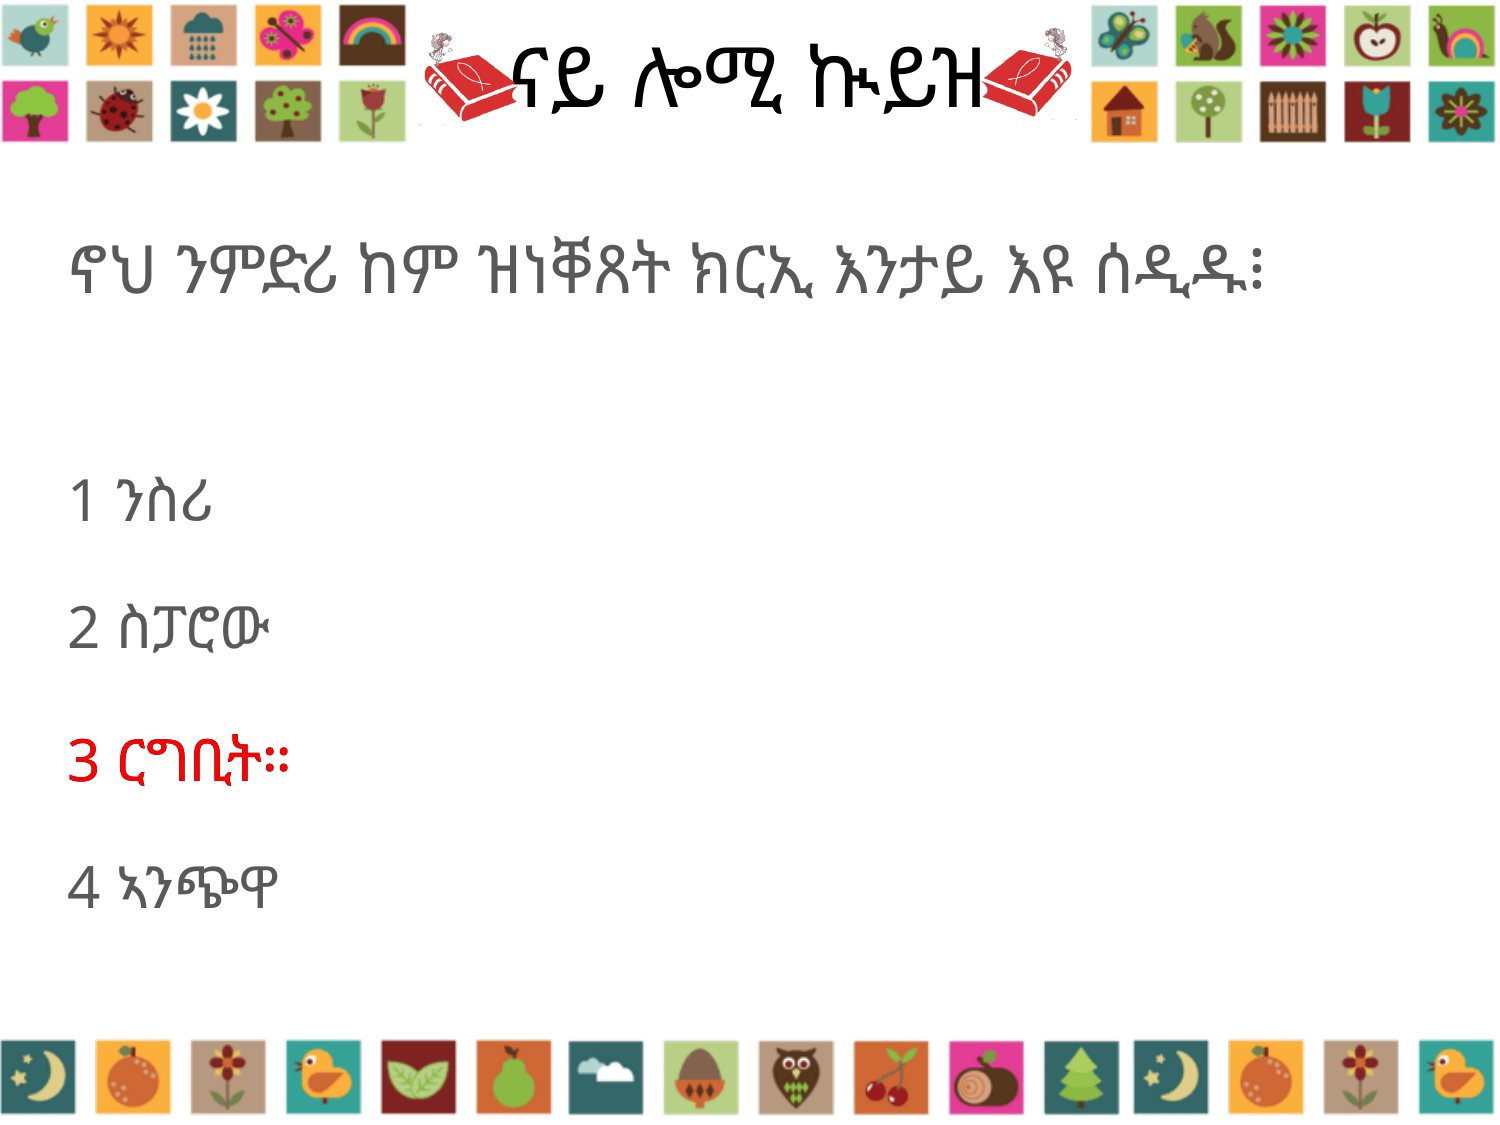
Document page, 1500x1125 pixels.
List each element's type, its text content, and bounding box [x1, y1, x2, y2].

picture [950, 3, 1500, 150]
text_box ኖህ ንምድሪ ከም ዝነቐጸት ክርኢ እንታይ እዩ ሰዲዱ፧ [53, 219, 1436, 315]
text_box 4 ኣንጭዋ [53, 842, 1483, 928]
text_box 3 ርግቢት። [53, 716, 1483, 801]
text_box 2 ስፓሮው [53, 582, 1436, 668]
text_box ናይ ሎሚ ኲይዝ [547, 16, 1078, 131]
picture [0, 3, 550, 150]
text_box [0, 1028, 1500, 1118]
text_box 1 ንስሪ [53, 456, 1436, 541]
